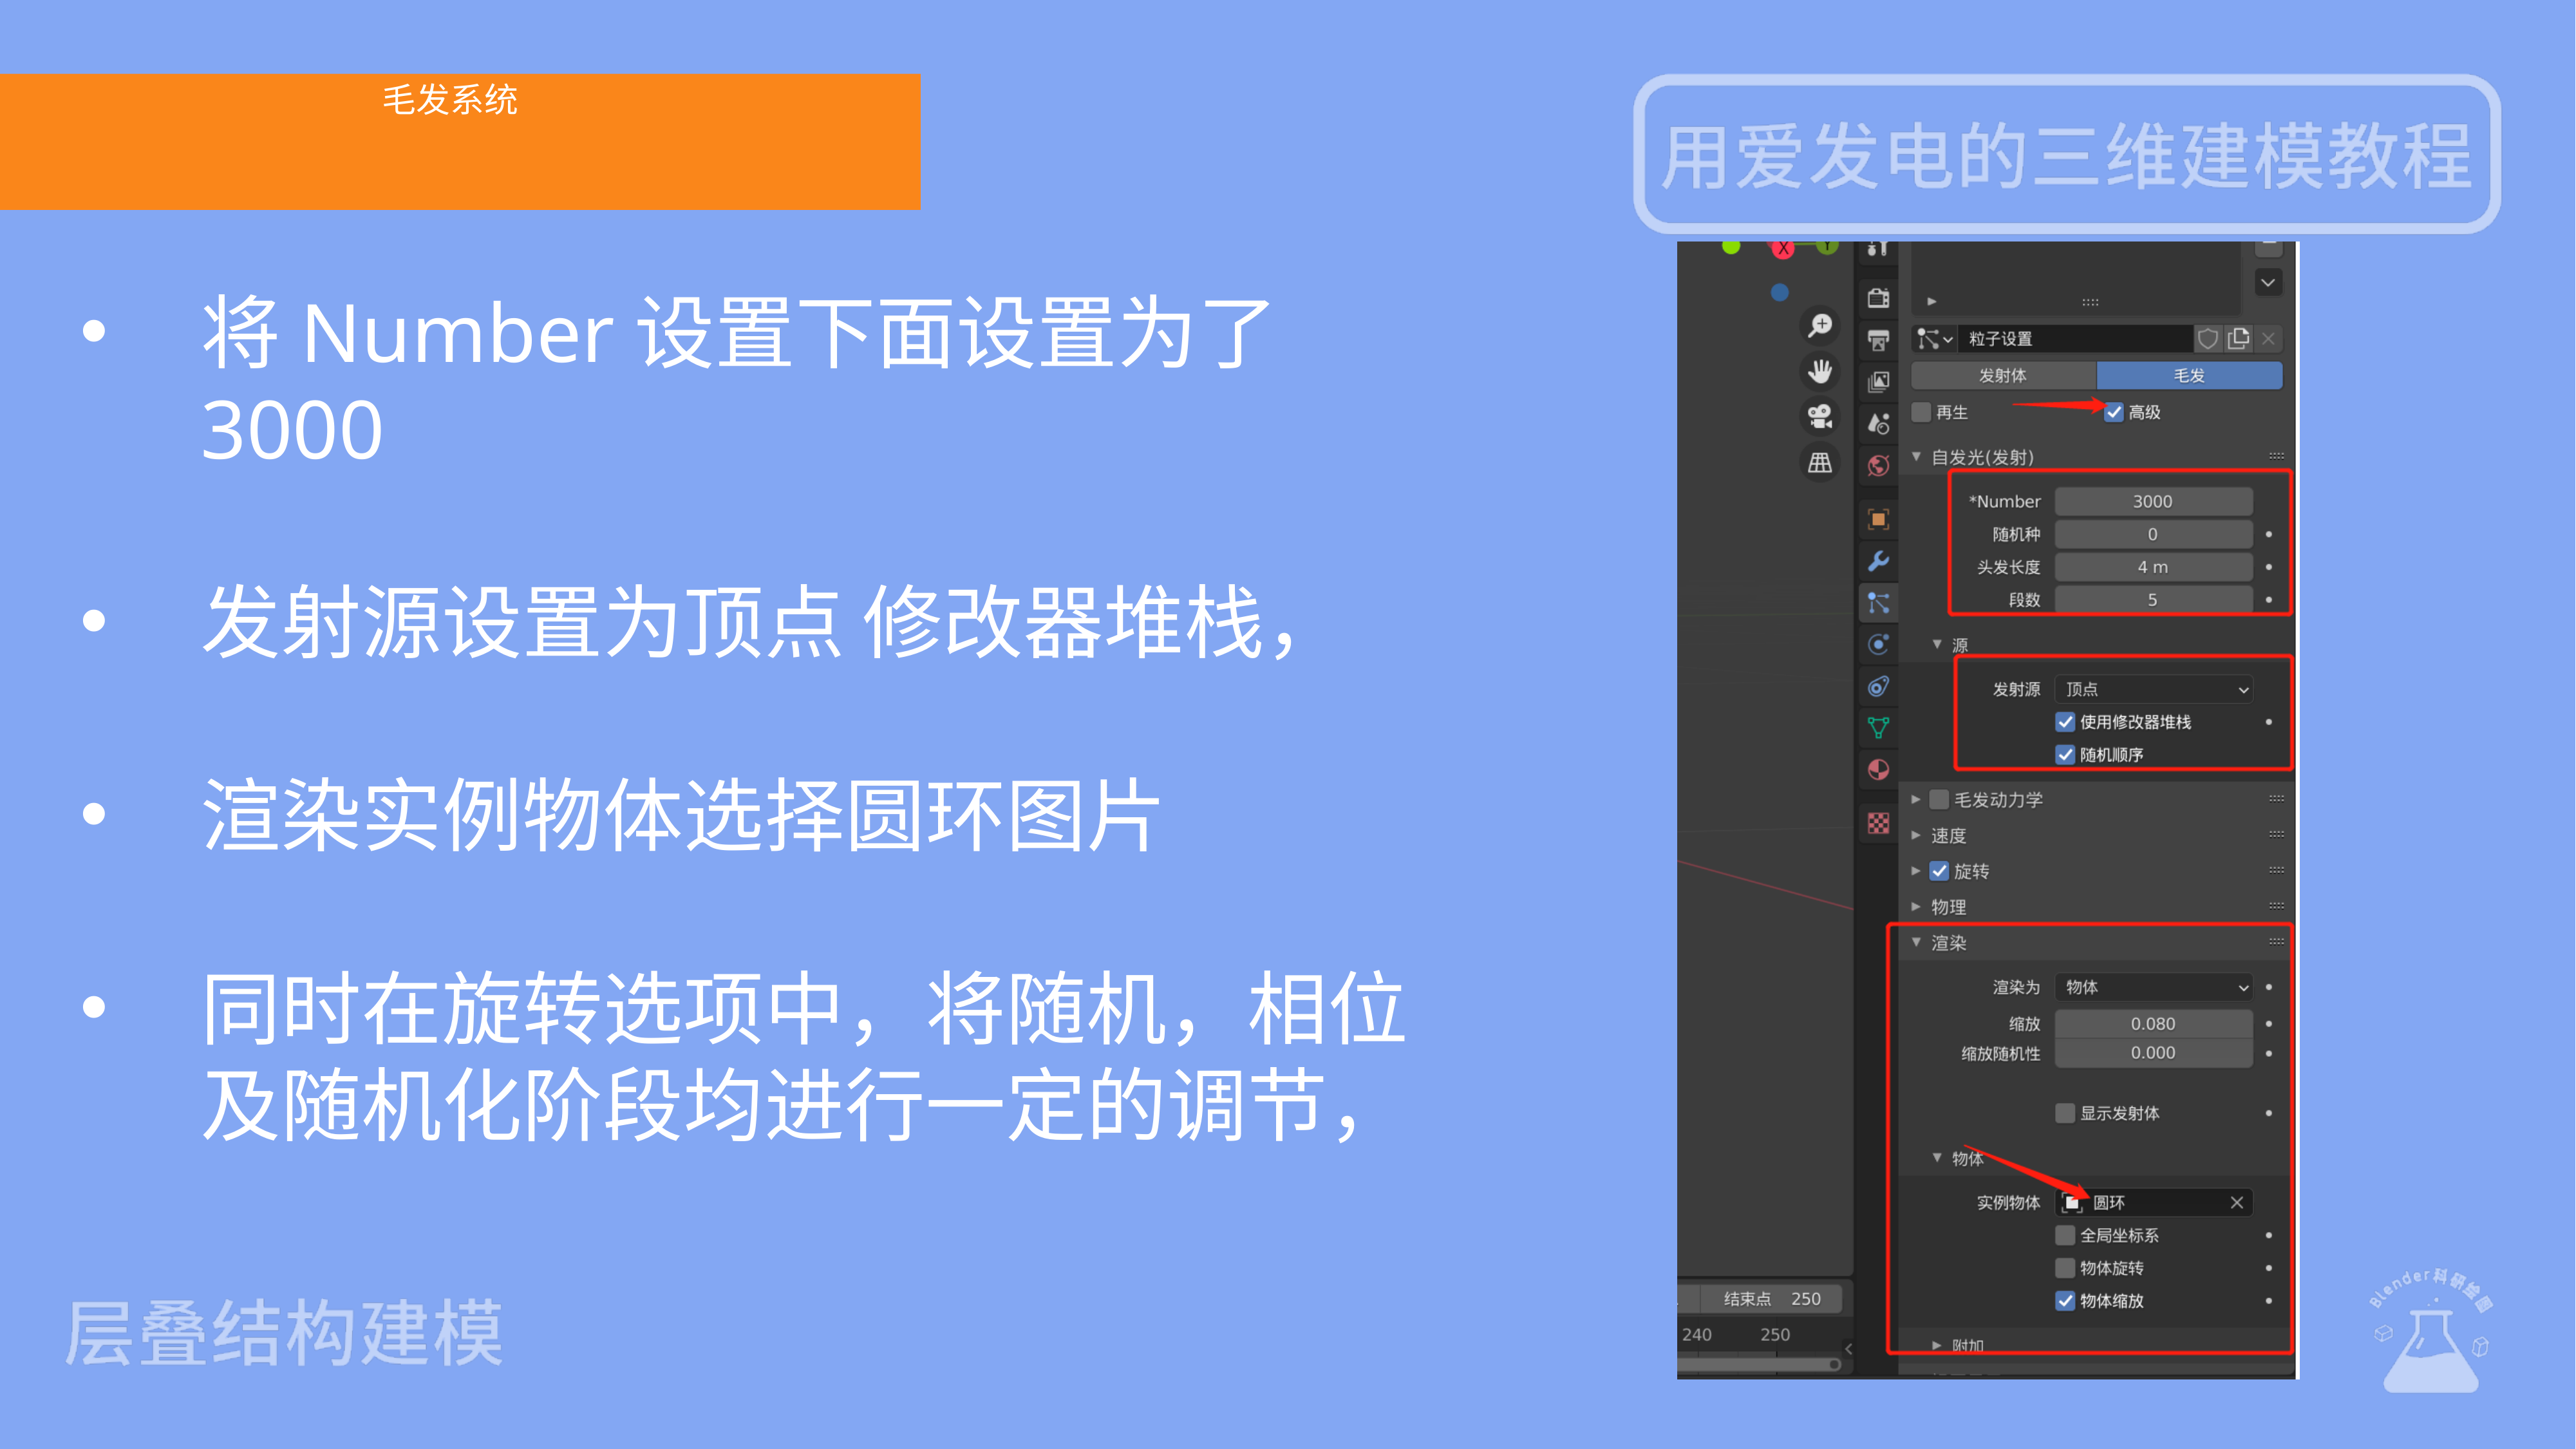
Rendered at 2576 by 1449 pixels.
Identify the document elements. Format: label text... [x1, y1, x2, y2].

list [1677, 242, 2300, 1379]
picture [50, 73, 2512, 1408]
text_box 将Number设置下面设置为了3000 发射源设置为顶点 修改器堆栈， 渲染实例物体选择圆环图片 同时在旋转选项中，将随机，相位及随机化阶段均进行一定的调节， [70, 277, 1422, 1156]
title 毛发系统 [0, 73, 921, 210]
